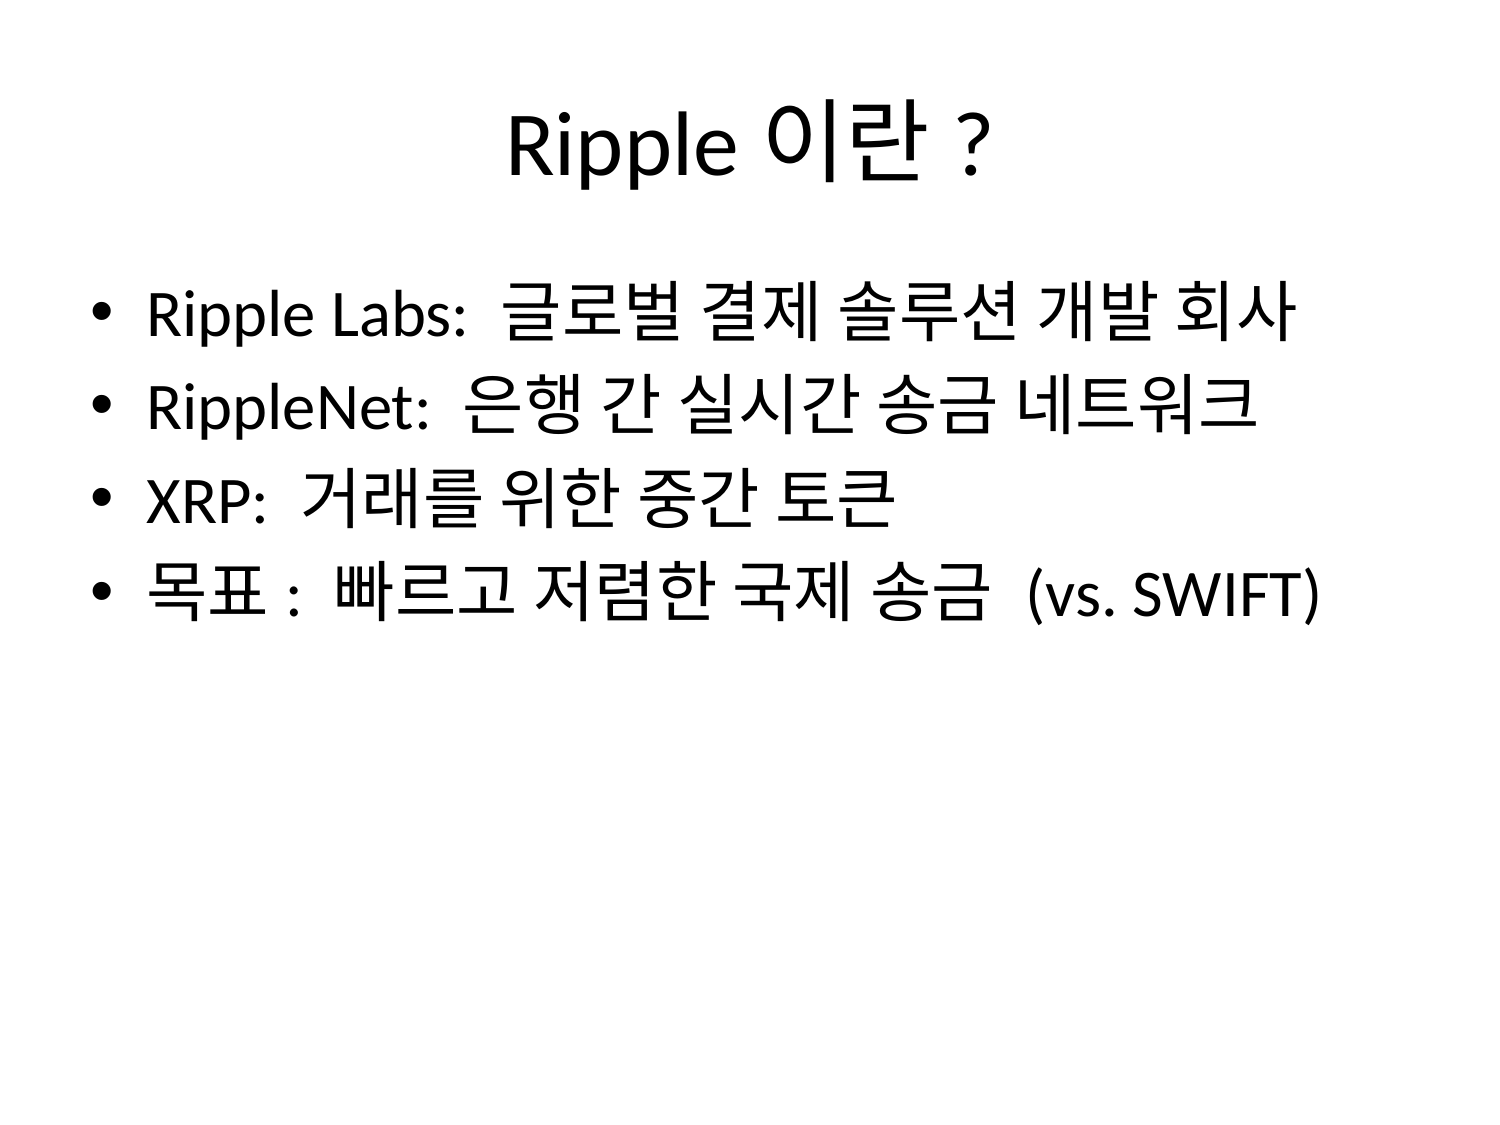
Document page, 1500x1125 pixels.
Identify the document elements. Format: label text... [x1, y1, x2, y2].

list Ripple Labs: 글로벌 결제 솔루션 개발 회사 RippleNet: 은행 간 실시간 송금 네트워크 XRP: 거래를 위한 중간 토큰 목표: 빠르고 저렴한 국제 송금 (vs. SWIFT) [75, 262, 1425, 1005]
title Ripple이란? [75, 45, 1425, 233]
